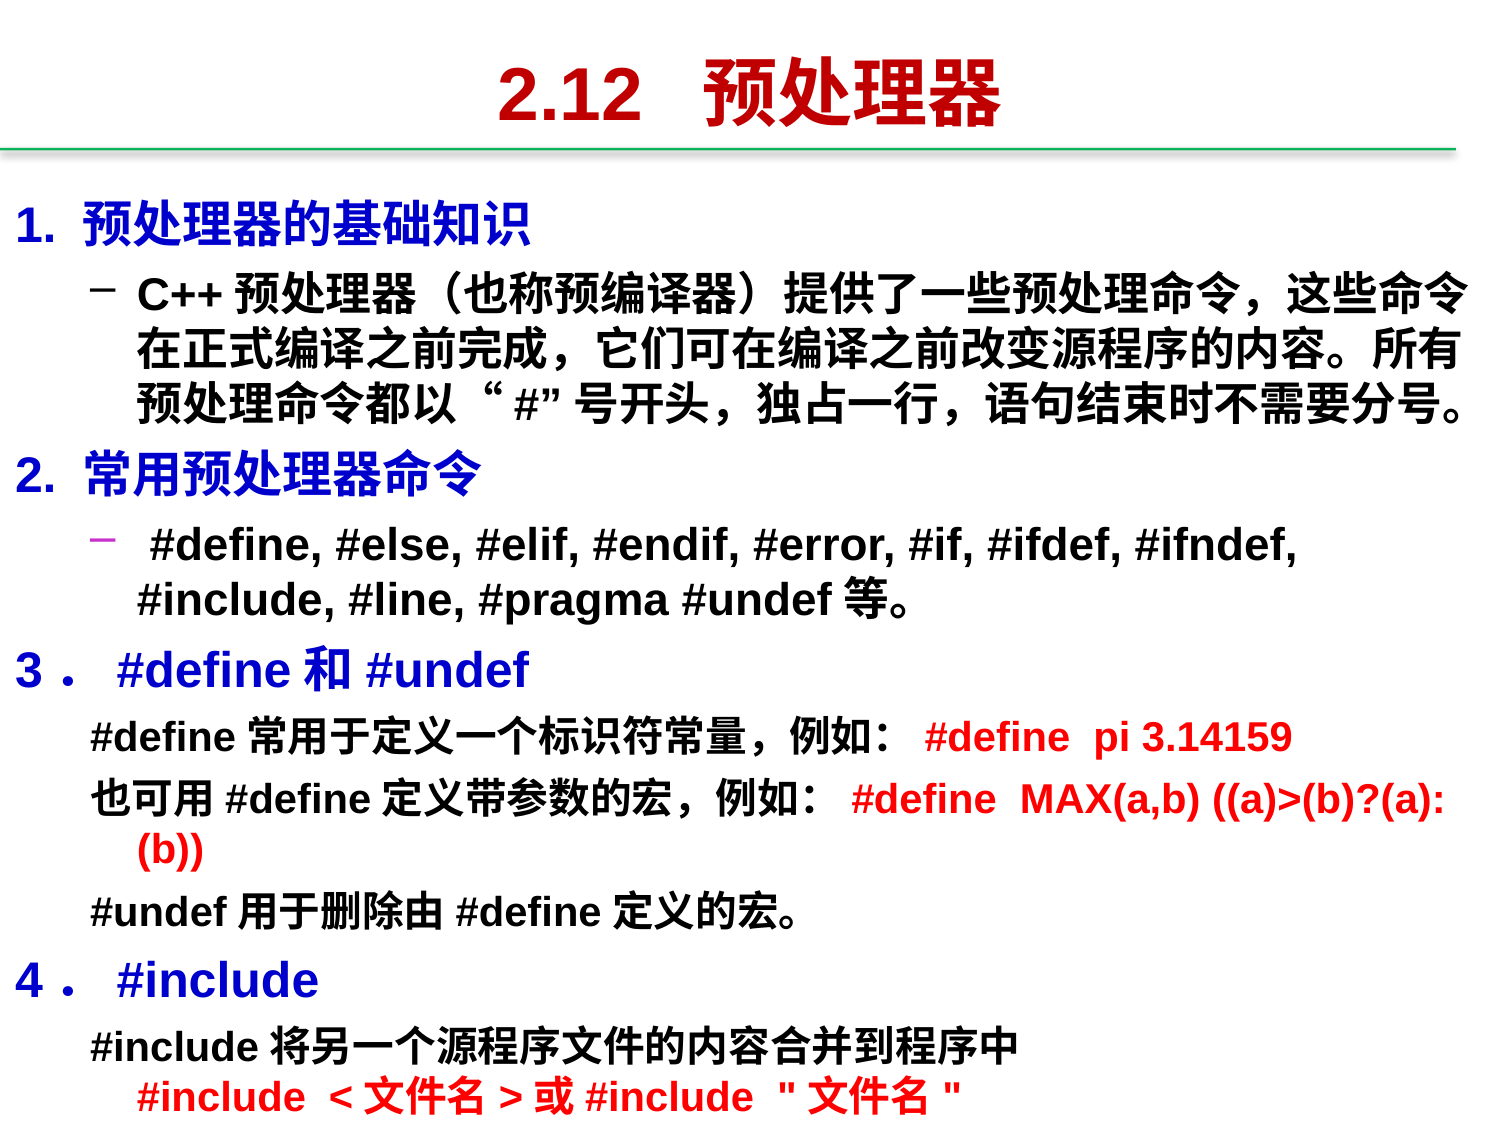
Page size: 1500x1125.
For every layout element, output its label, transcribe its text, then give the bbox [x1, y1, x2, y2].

list 1. 预处理器的基础知识 C++预处理器（也称预编译器）提供了一些预处理命令，这些命令在正式编译之前完成，它们可在编译之前改变源程序的内容。所有预处理命令都以“#”号开头，独占一行，语句结束时不需要分号。 2. 常用预处理器命令 #define, #else, #elif, #endif, #error, #if, #ifdef, #ifndef, #include, #line, #pragma #undef等。 3．#define和#undef #define常用于定义一个标识符常量，例如：#define pi 3.14159 也可用#define定义带参数的宏，例如：#define MAX(a,b) ((a)>(b)?(a):(b)) #undef用于删除由#define定义的宏。 4．#include #include将另一个源程序文件的内容合并到程序中 #include <文件名>或#include "文件名" [0, 184, 1500, 1083]
title 2.12 预处理器 [112, 19, 1388, 161]
